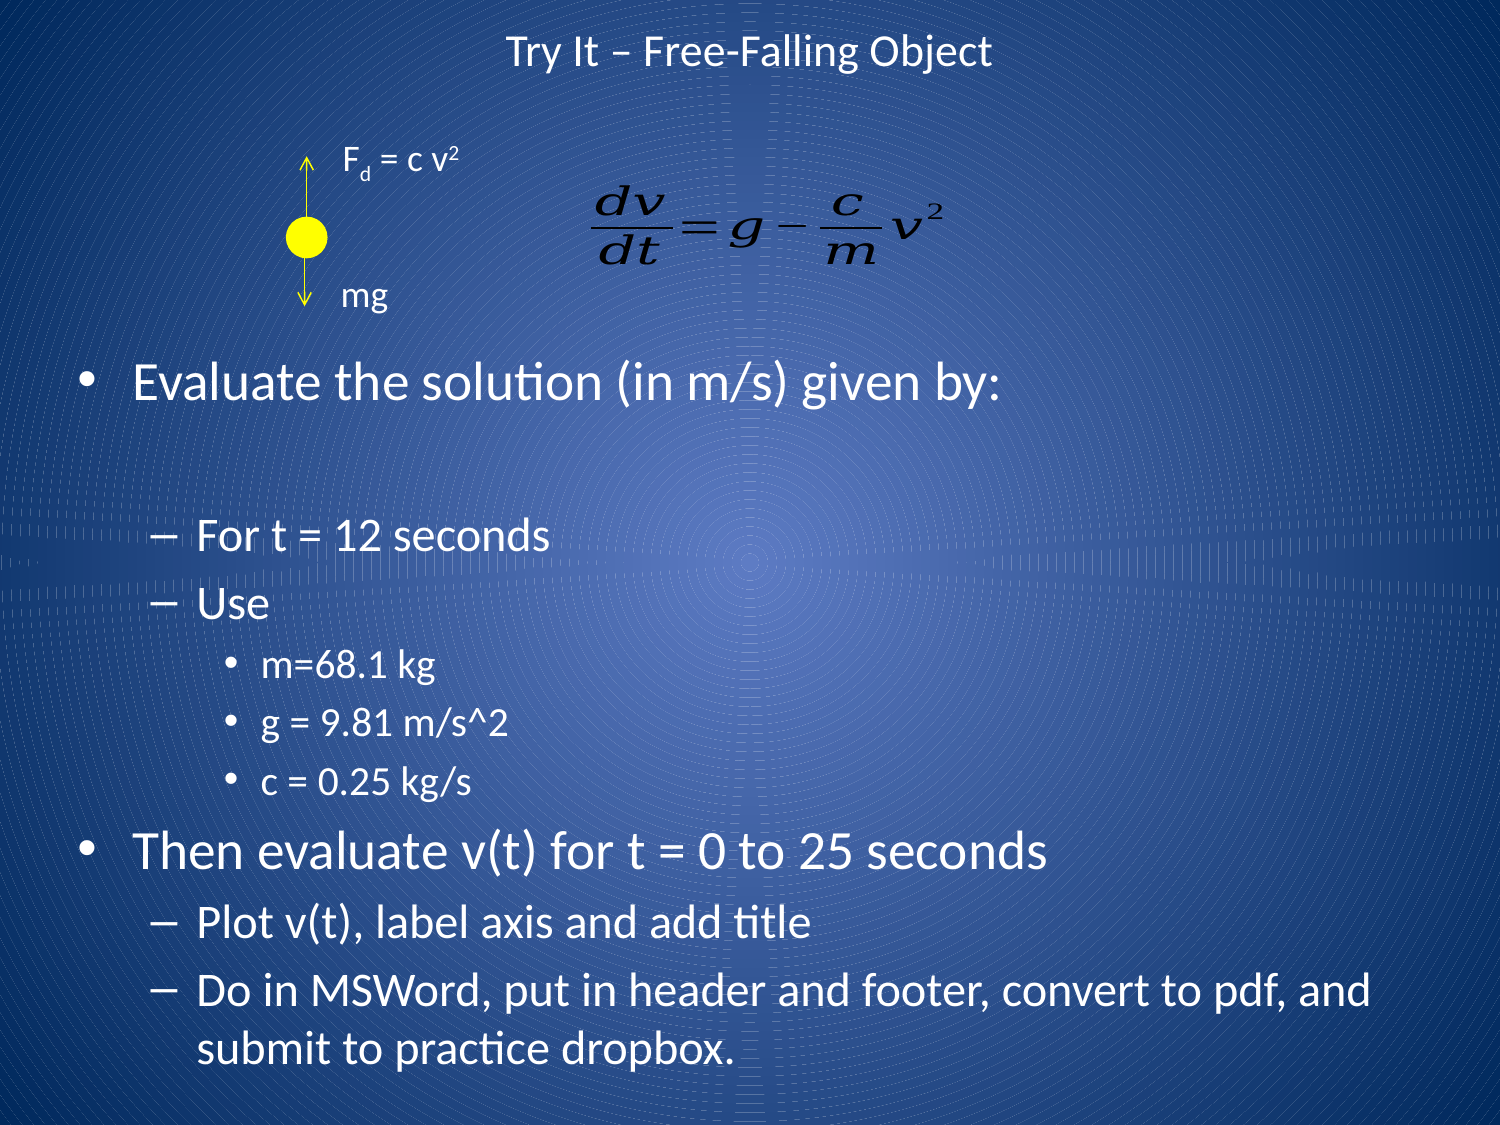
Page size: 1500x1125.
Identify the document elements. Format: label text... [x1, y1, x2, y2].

title Try It – Free-Falling Object [62, 12, 1438, 84]
text_box [285, 217, 328, 259]
text_box mg [325, 262, 404, 323]
text_box Fd = c v2 [327, 126, 475, 193]
